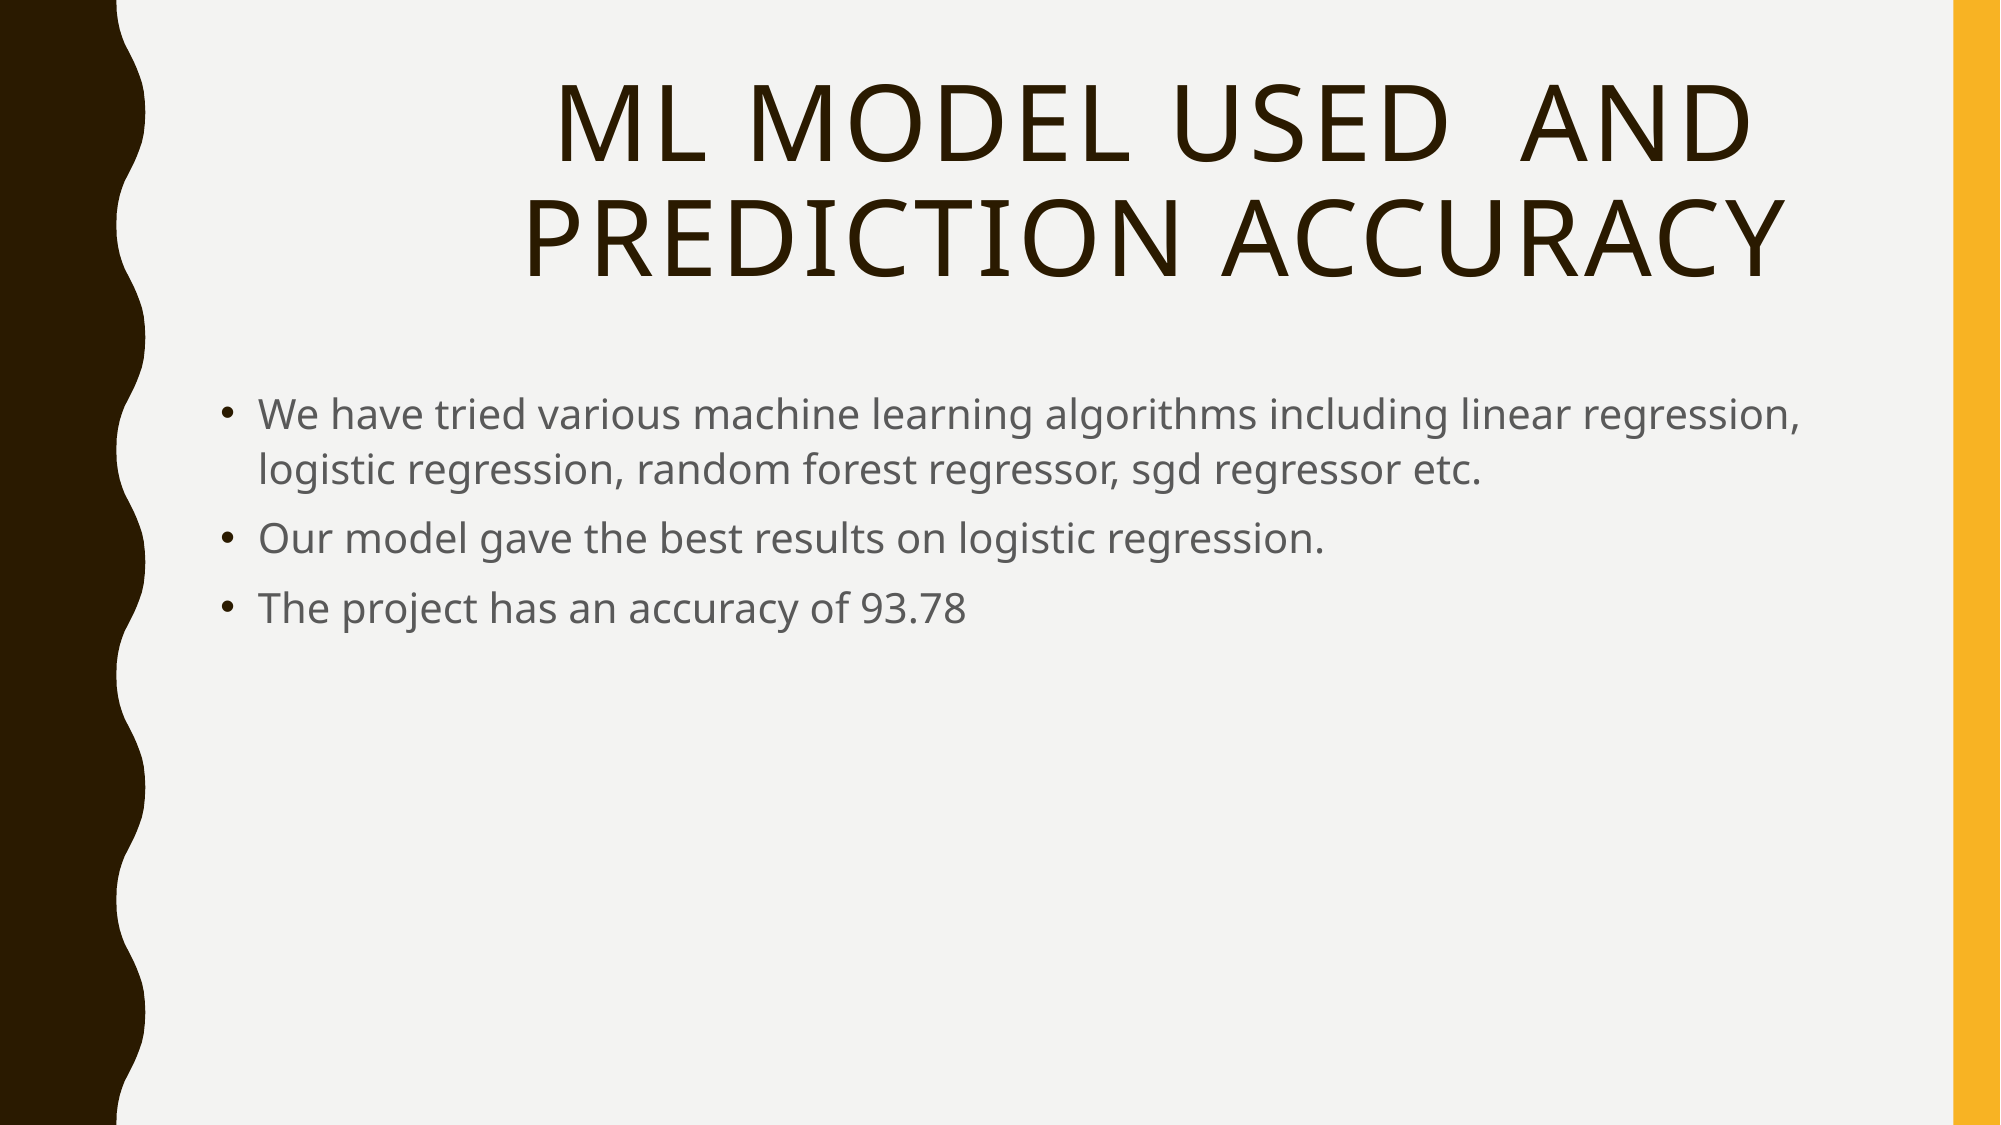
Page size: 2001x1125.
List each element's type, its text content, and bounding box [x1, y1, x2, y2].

title ML Model used And Prediction Accuracy [205, 62, 1875, 308]
list We have tried various machine learning algorithms including linear regression, logistic regression, random forest regressor, sgd regressor etc. Our model gave the best results on logistic regression. The project has an accuracy of 93.78 [205, 375, 1875, 965]
